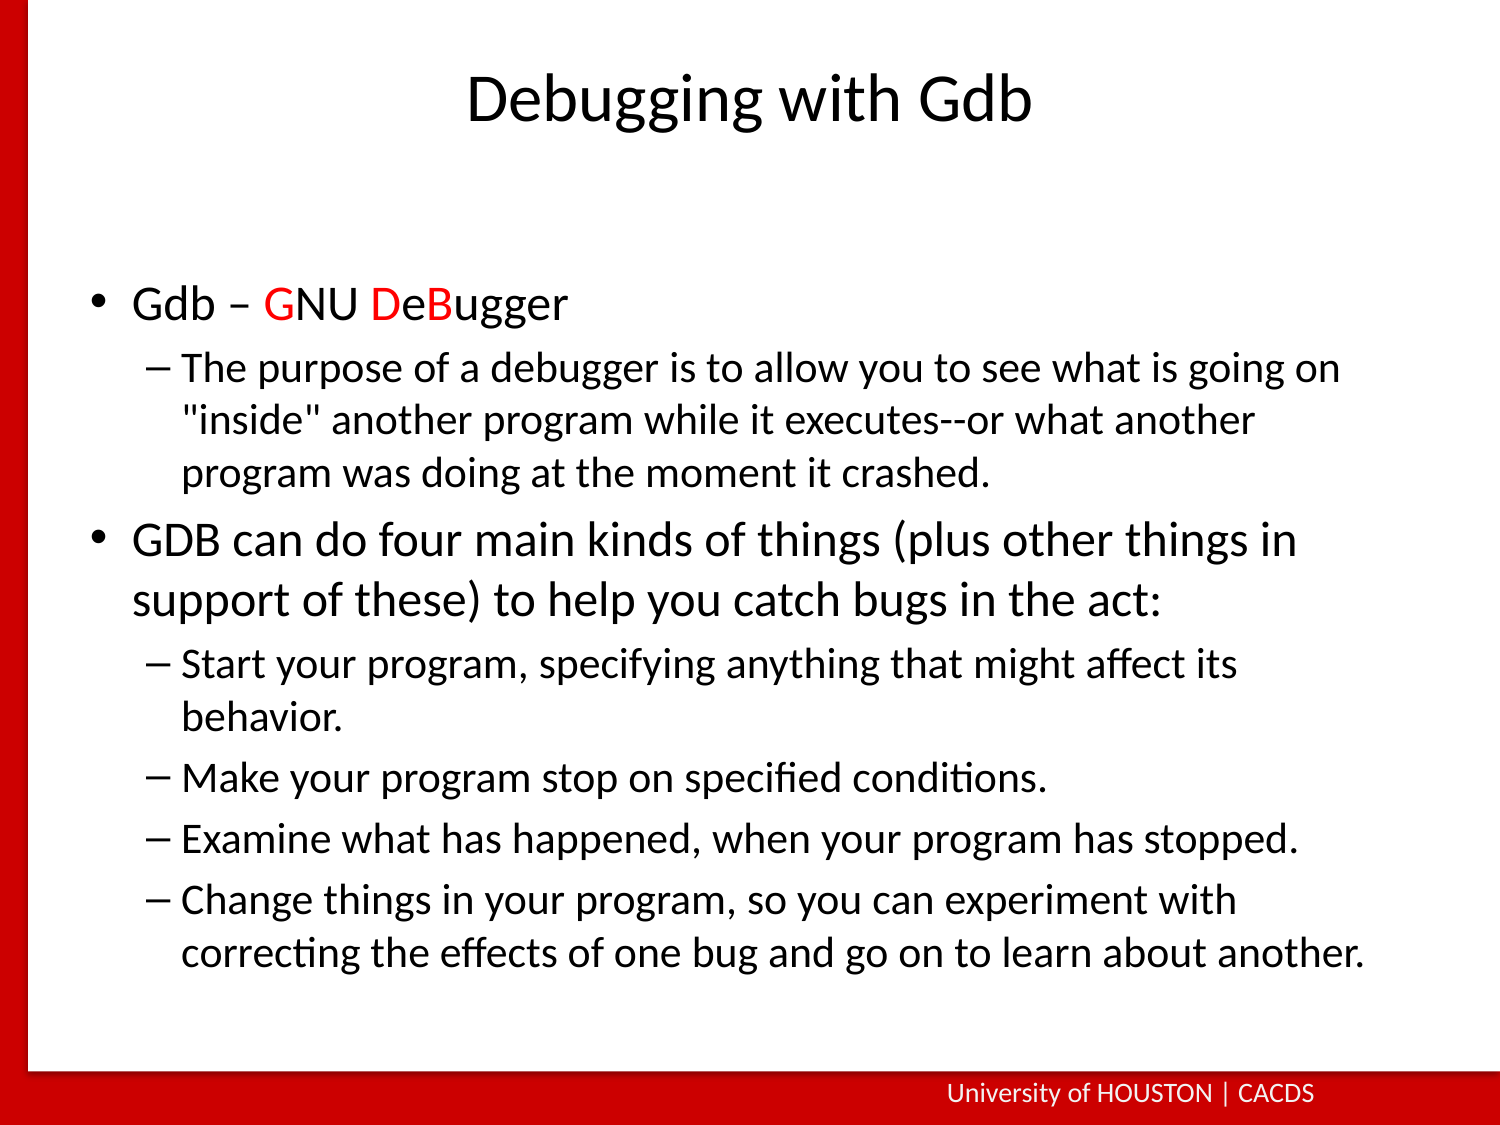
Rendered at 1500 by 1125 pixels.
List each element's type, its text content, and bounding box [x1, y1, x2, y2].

title Debugging with Gdb [75, 45, 1425, 233]
list Gdb – GNU DeBugger The purpose of a debugger is to allow you to see what is going on "inside" another program while it executes--or what another program was doing at the moment it crashed. GDB can do four main kinds of things (plus other things in support of these) to help you catch bugs in the act: Start your program, specifying anything that might affect its behavior. Make your program stop on specified conditions. Examine what has happened, when your program has stopped. Change things in your program, so you can experiment with correcting the effects of one bug and go on to learn about another. [75, 262, 1425, 1005]
